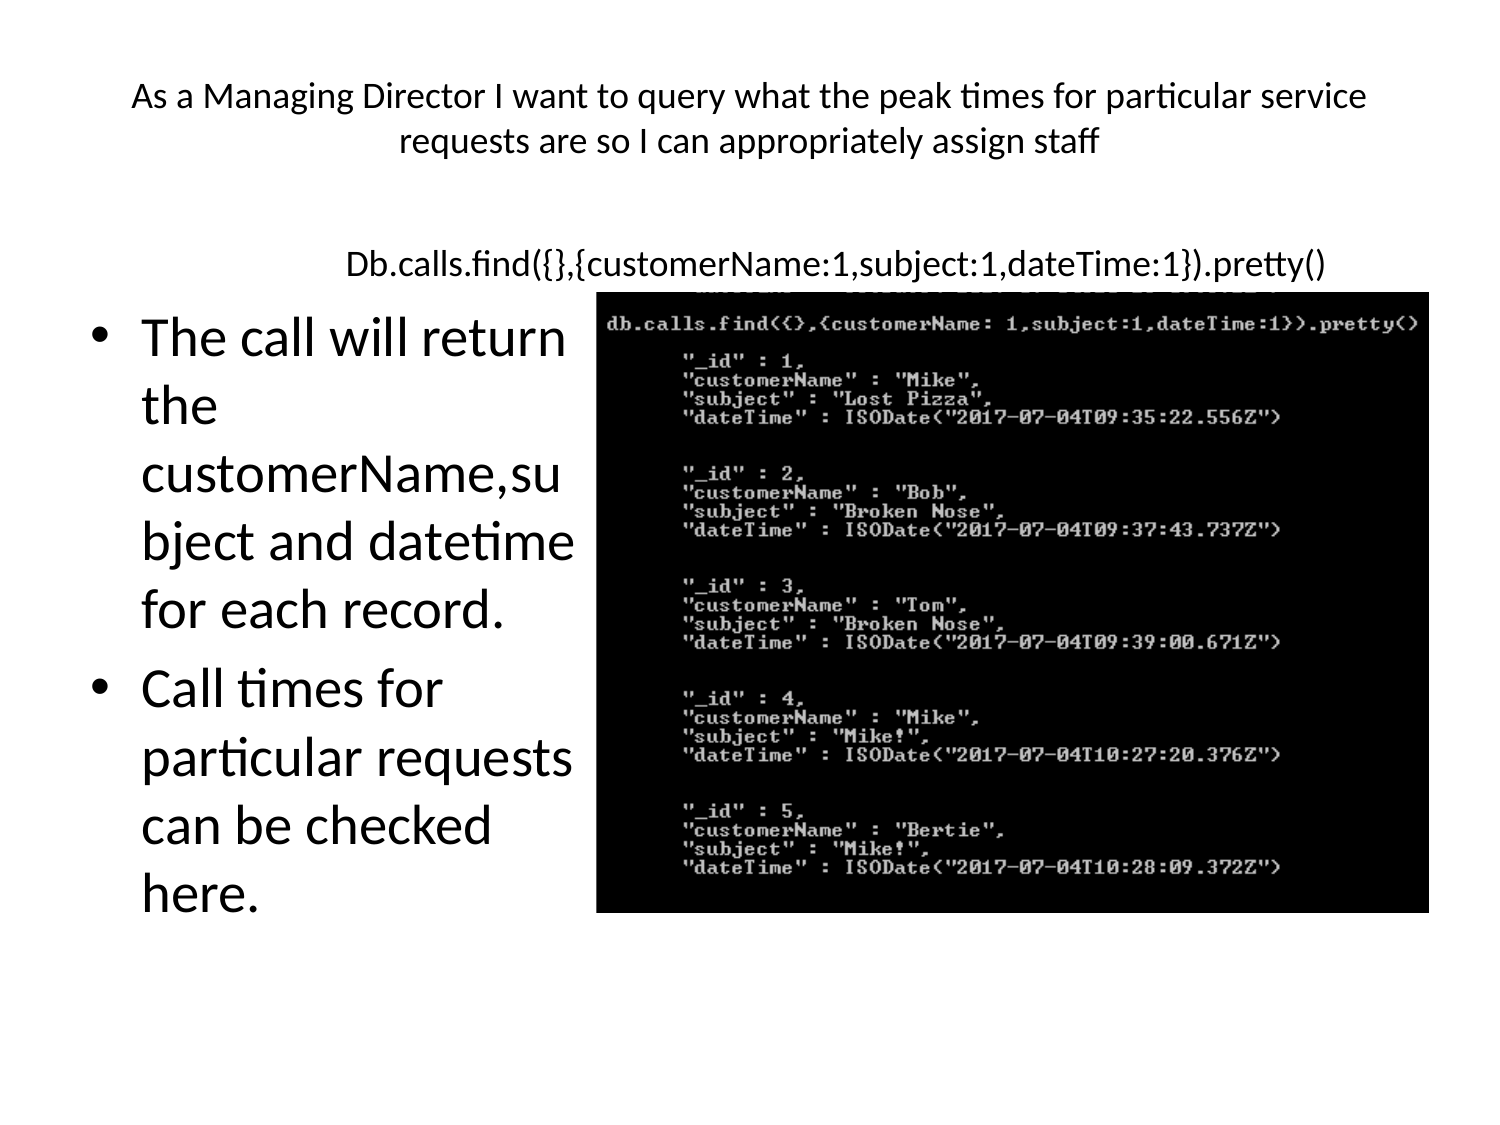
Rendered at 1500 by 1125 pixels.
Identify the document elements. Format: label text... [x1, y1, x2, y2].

title As a Managing Director I want to query what the peak times for particular service requests are so I can appropriately assign staff [75, 45, 1425, 233]
text_box Db.calls.find({},{customerName:1,subject:1,dateTime:1}).pretty() [331, 231, 1343, 292]
list The call will return the customerName,subject and datetime for each record. Call times for particular requests can be checked here. [75, 292, 597, 1005]
picture [596, 292, 1430, 914]
